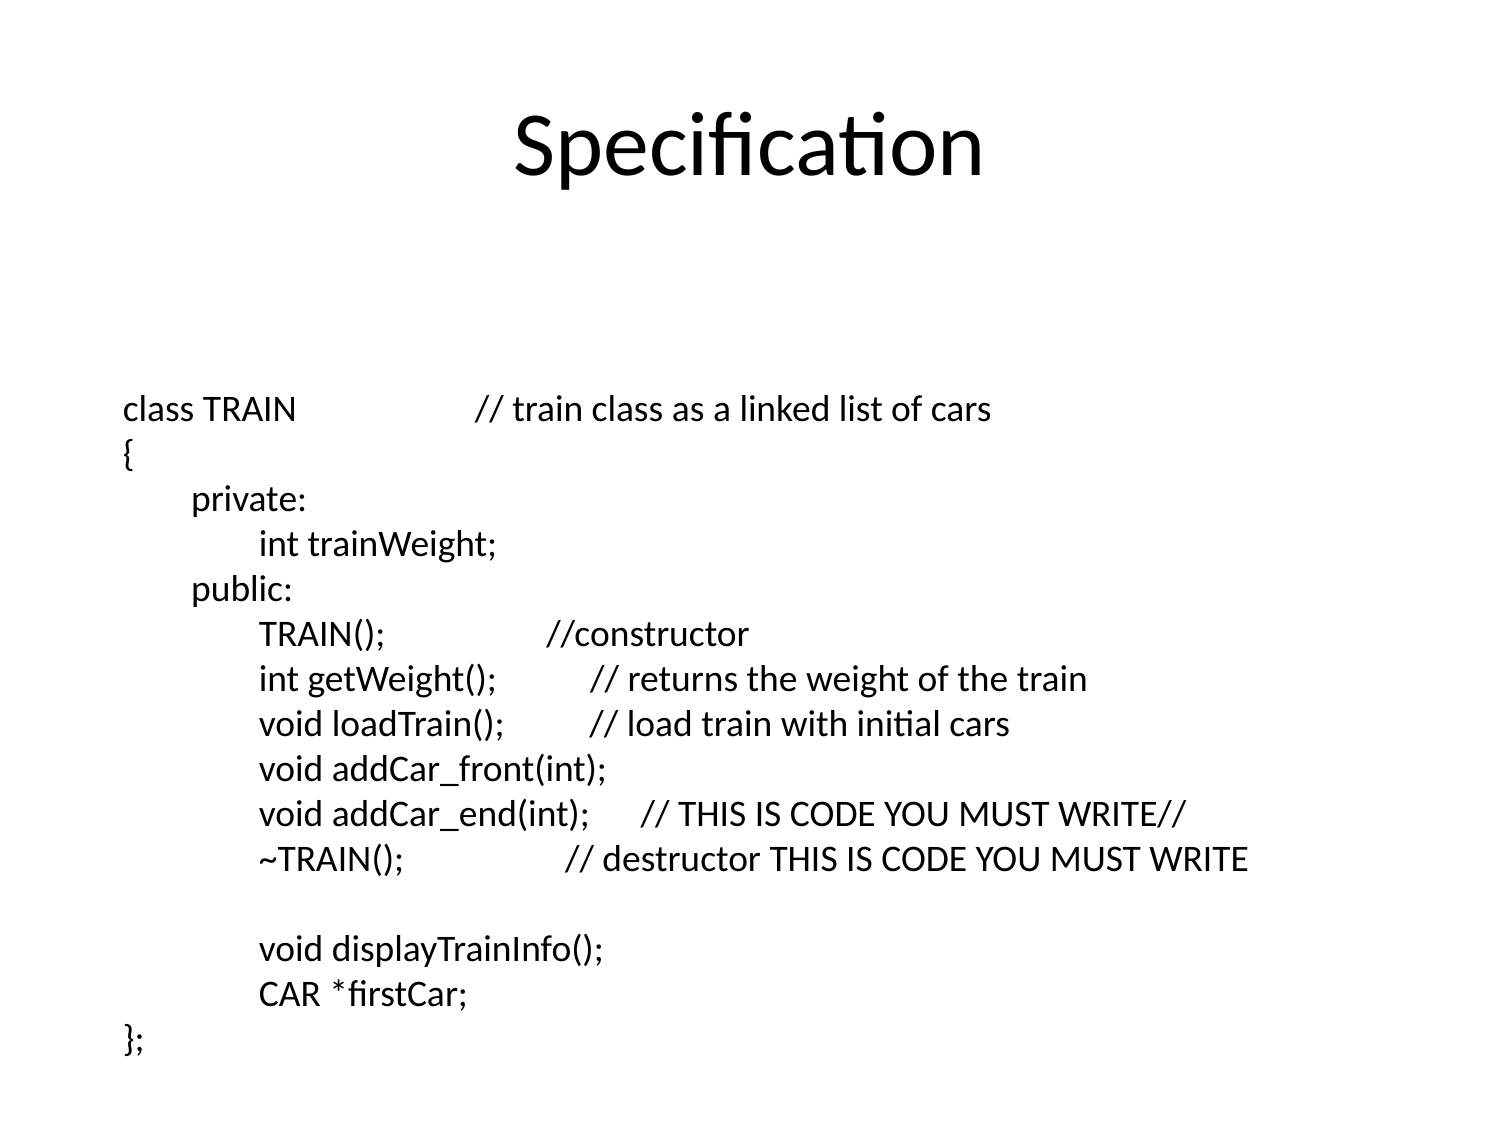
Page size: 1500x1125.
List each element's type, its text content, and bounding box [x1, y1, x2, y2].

text_box Specification [74, 45, 1425, 233]
text_box class TRAIN // train class as a linked list of cars { private: int trainWeight; public: TRAIN(); //constructor int getWeight(); // returns the weight of the train void loadTrain(); // load train with initial cars void addCar_front(int); void addCar_end(int); // THIS IS CODE YOU MUST WRITE// ~TRAIN(); // destructor THIS IS CODE YOU MUST WRITE void displayTrainInfo(); CAR *firstCar; }; [108, 376, 1342, 1067]
